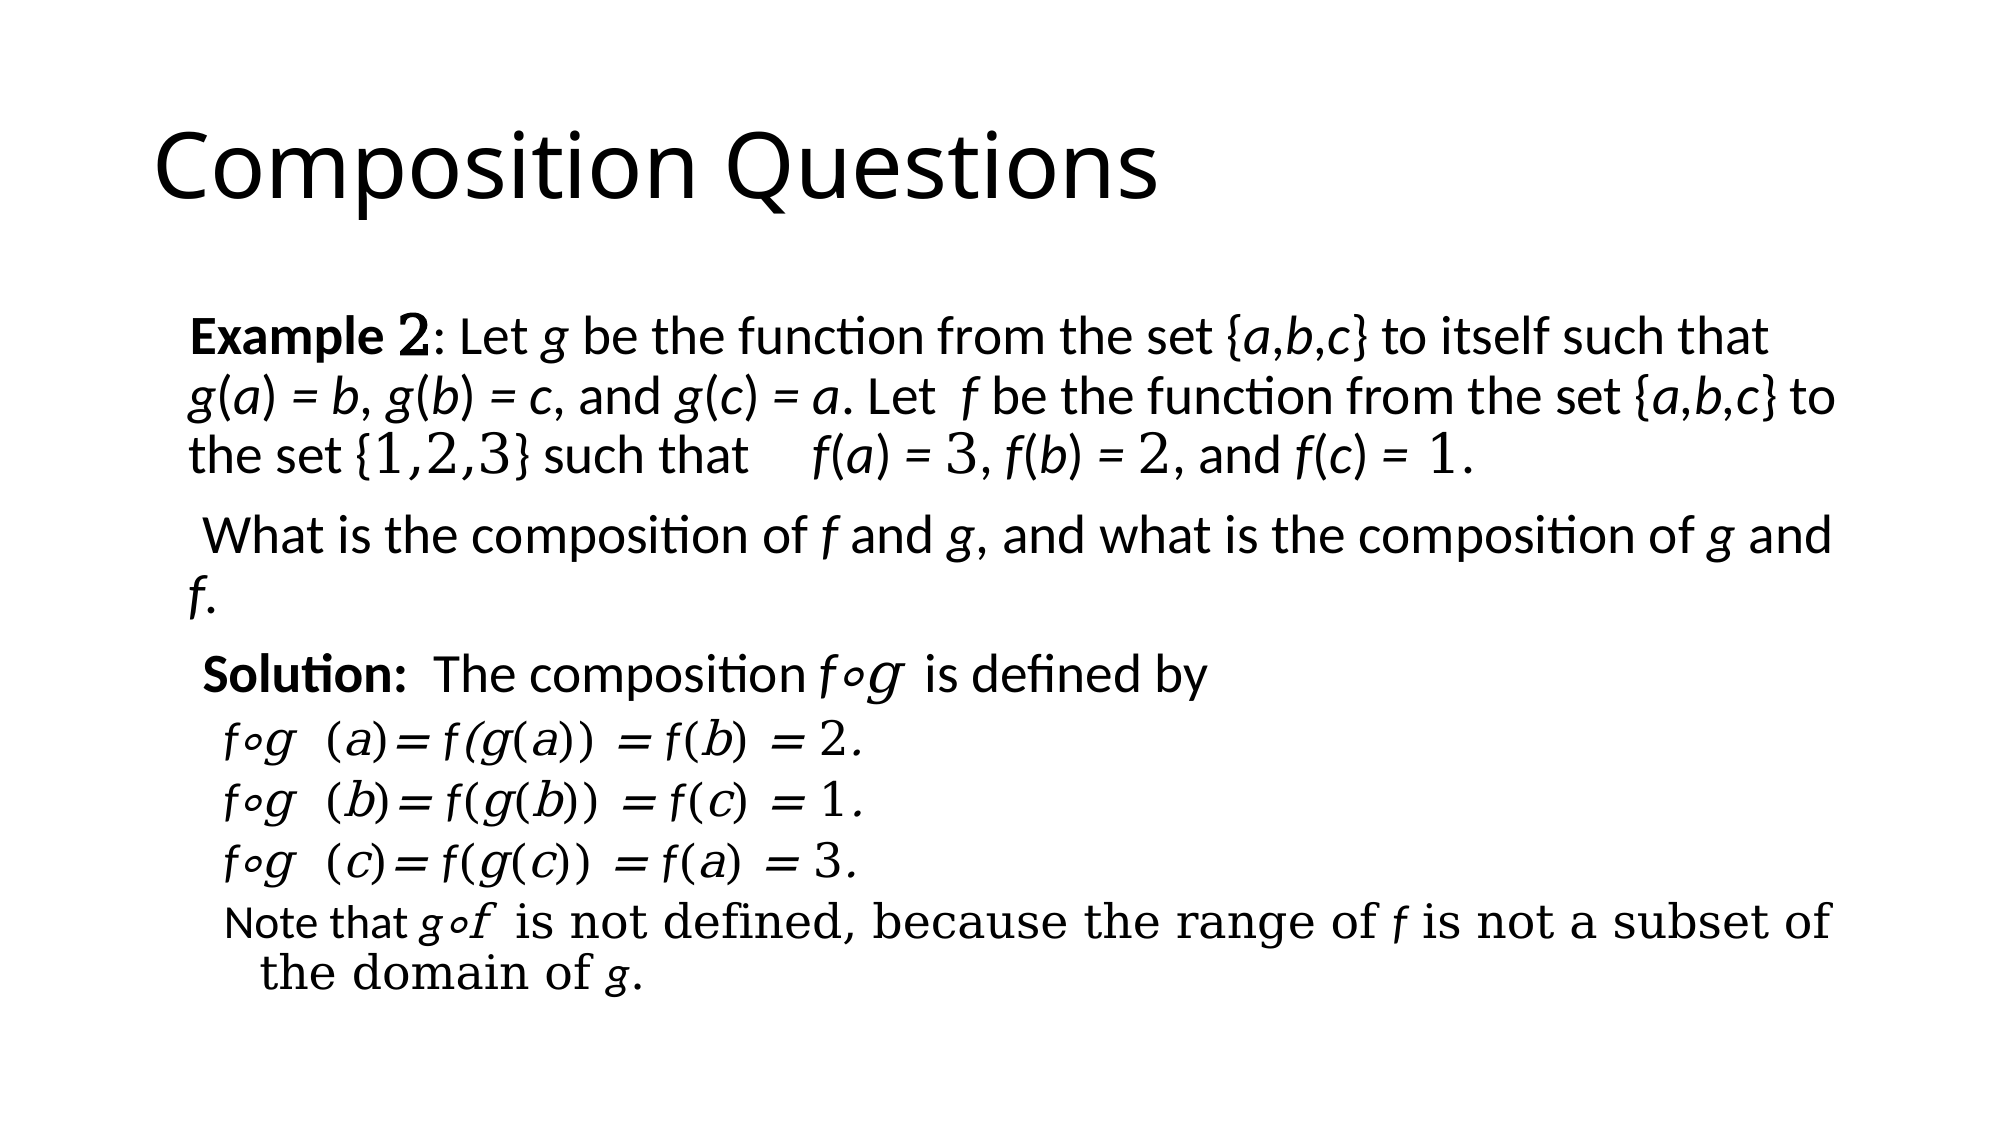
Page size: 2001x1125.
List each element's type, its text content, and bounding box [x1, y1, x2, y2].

title Composition Questions [137, 59, 1863, 278]
list Example 2: Let g be the function from the set {a,b,c} to itself such that g(a) = b, g(b) = c, and g(c) = a. Let f be the function from the set {a,b,c} to the set {1,2,3} such that f(a) = 3, f(b) = 2, and f(c) = 1. What is the composition of f and g, and what is the composition of g and f. Solution: The composition f∘g is defined by f∘g (a)= f(g(a)) = f(b) = 2. f∘g (b)= f(g(b)) = f(c) = 1. f∘g (c)= f(g(c)) = f(a) = 3. Note that g∘f is not defined, because the range of f is not a subset of the domain of g. [137, 299, 1863, 1014]
